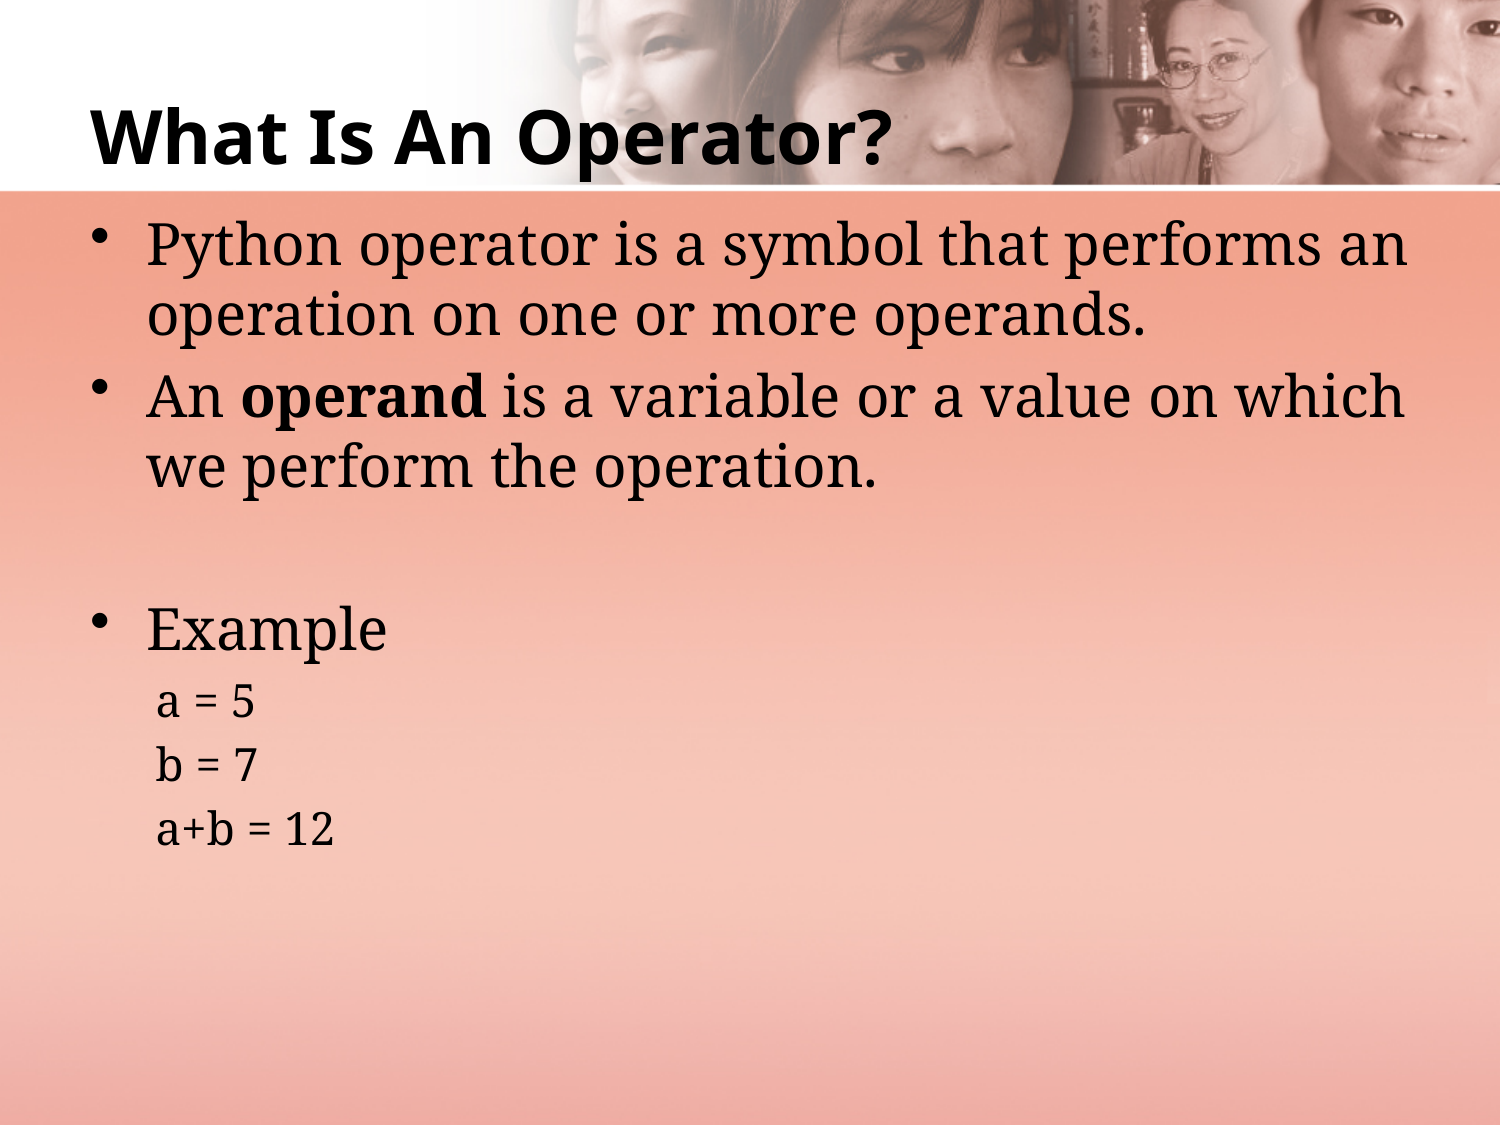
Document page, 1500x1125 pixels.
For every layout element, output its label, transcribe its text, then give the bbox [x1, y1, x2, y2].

picture [0, 0, 1500, 1125]
list Python operator is a symbol that performs an operation on one or more operands. An operand is a variable or a value on which we perform the operation. Example a = 5 b = 7 a+b = 12 [75, 200, 1425, 975]
title What Is An Operator? [75, 12, 1188, 188]
